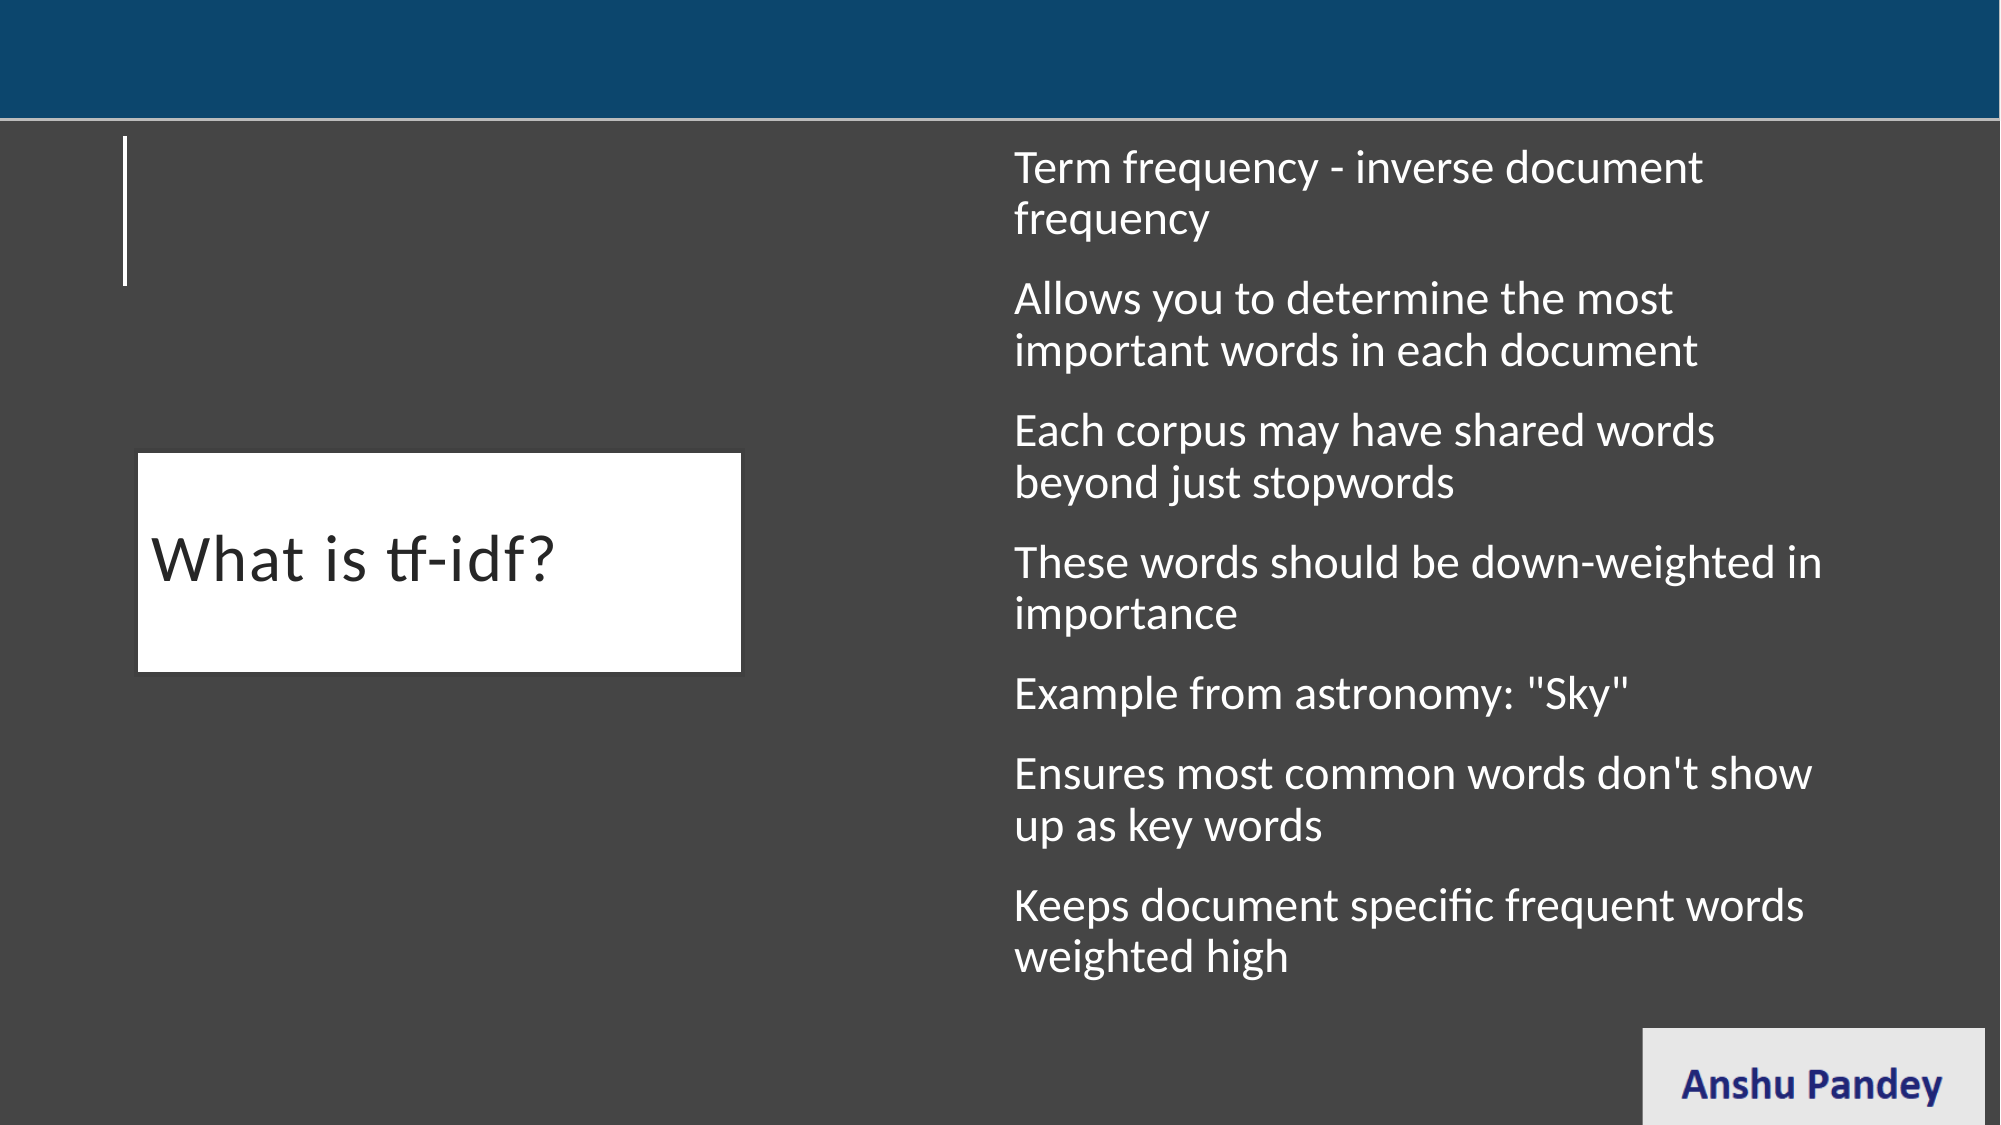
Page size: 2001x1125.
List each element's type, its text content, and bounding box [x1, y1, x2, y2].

picture [1642, 1028, 1985, 1125]
title What is tf-idf? [136, 450, 743, 675]
list Term frequency - inverse document frequency Allows you to determine the most important words in each document Each corpus may have shared words beyond just stopwords These words should be down-weighted in importance Example from astronomy: "Sky" Ensures most common words don't show up as key words Keeps document specific frequent words weighted high [992, 131, 1880, 994]
